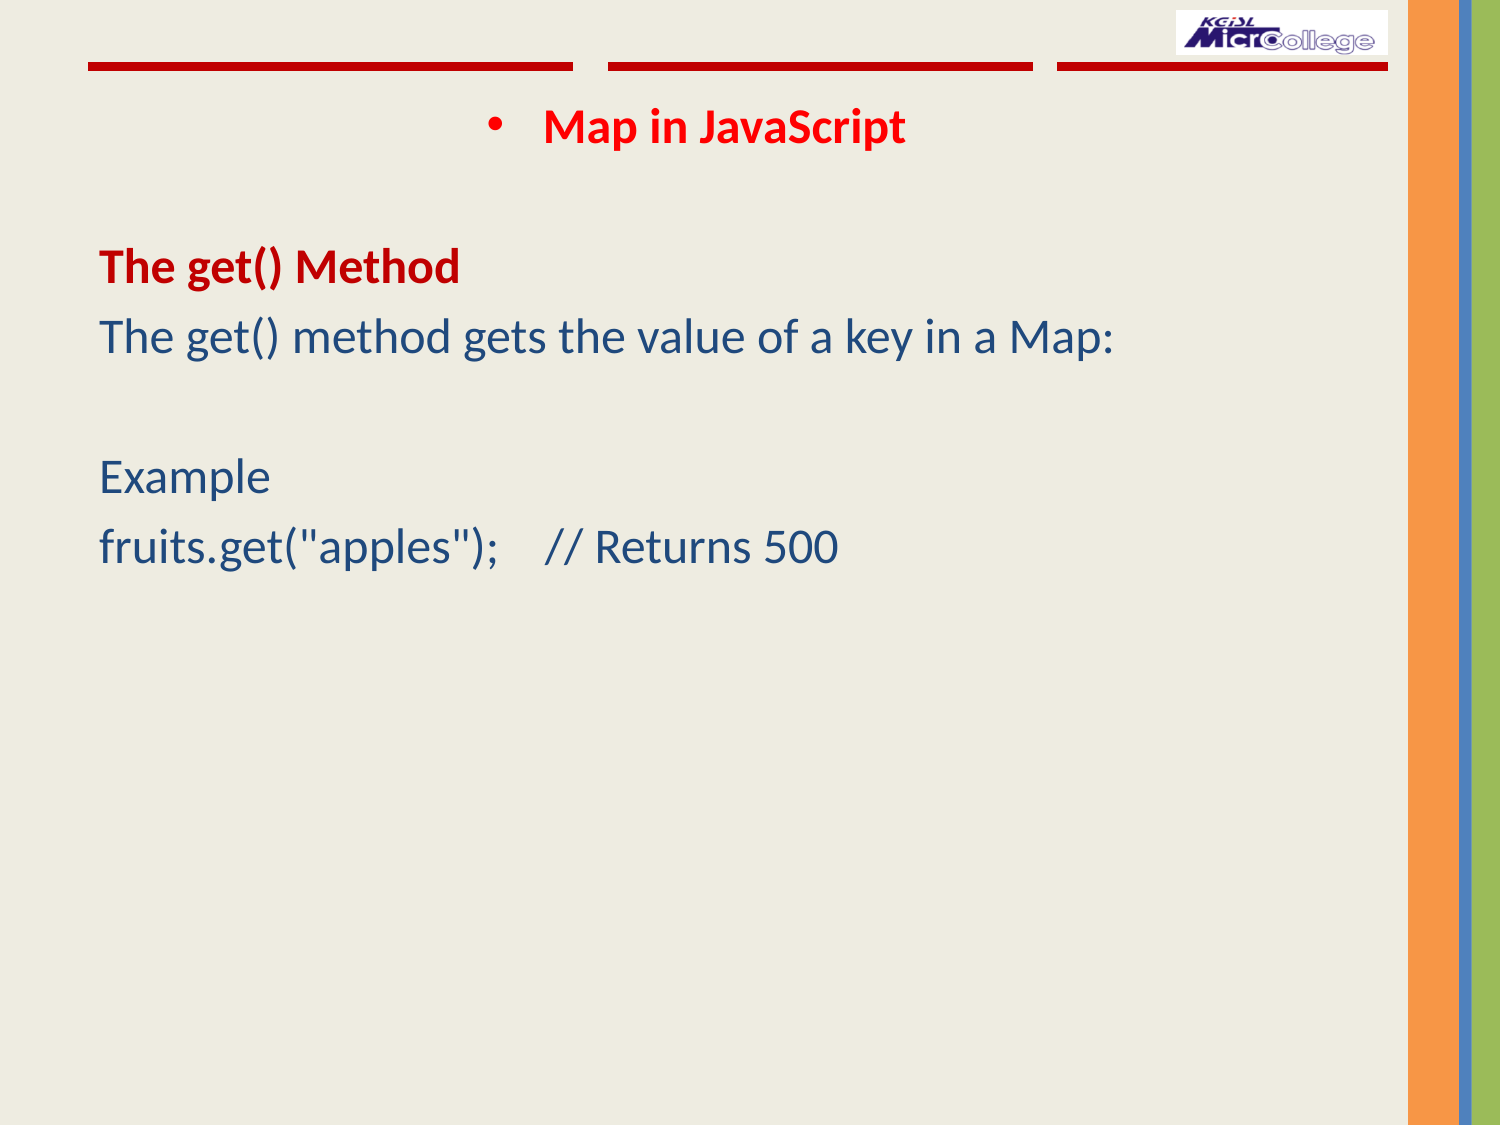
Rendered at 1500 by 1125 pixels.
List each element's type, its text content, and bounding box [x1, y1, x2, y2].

picture [1175, 10, 1389, 55]
list Map in JavaScript The get() Method The get() method gets the value of a key in a Map: Example fruits.get("apples"); // Returns 500 [84, 86, 1310, 1097]
